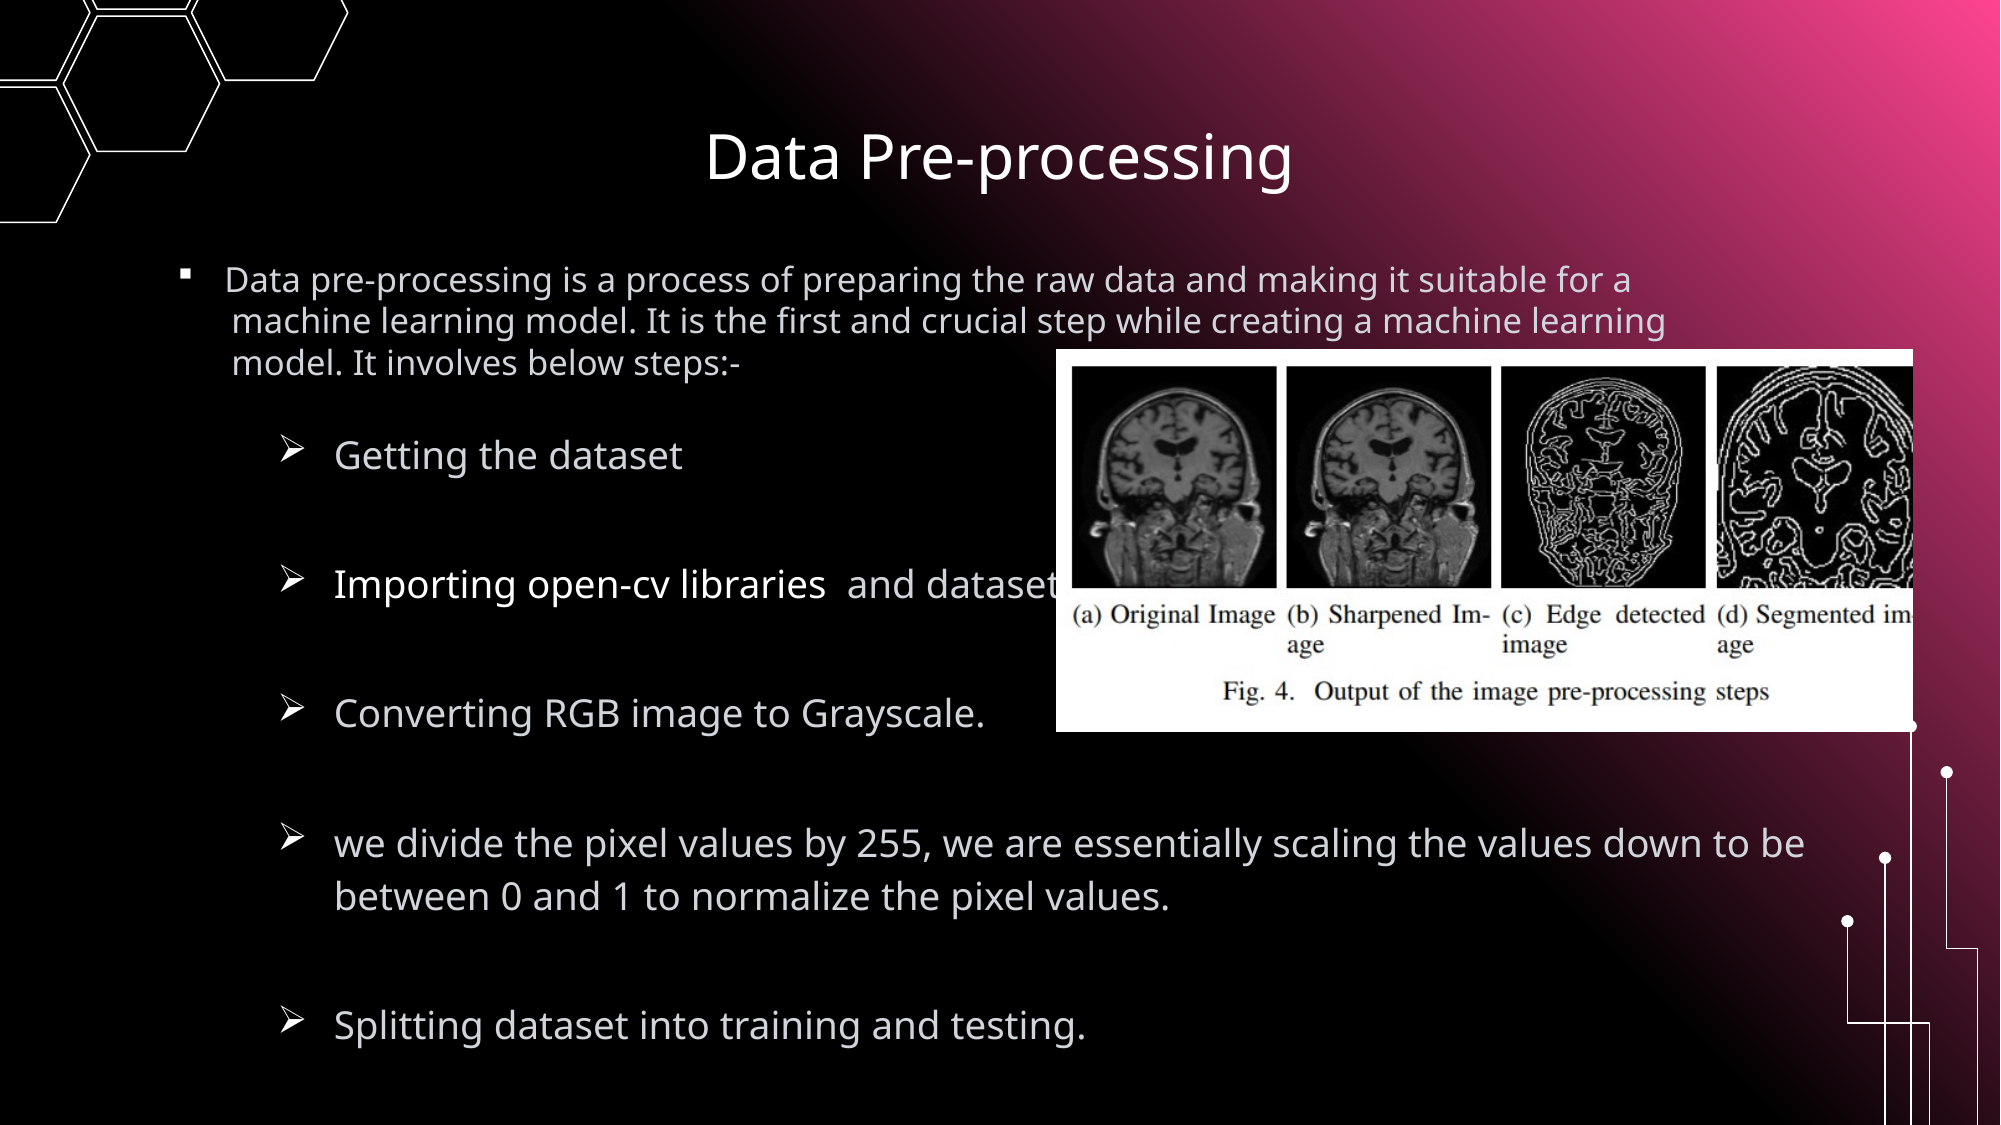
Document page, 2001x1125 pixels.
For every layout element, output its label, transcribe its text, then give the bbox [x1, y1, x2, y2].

text_box [155, 887, 1845, 1094]
picture [1056, 349, 1913, 733]
title Data Pre-processing [157, 97, 1843, 223]
list Data pre-processing is a process of preparing the raw data and making it suitable for a machine learning model. It is the first and crucial step while creating a machine learning model. It involves below steps:- Getting the dataset Importing open-cv libraries and datasets Converting RGB image to Grayscale. we divide the pixel values by 255, we are essentially scaling the values down to be between 0 and 1 to normalize the pixel values. Splitting dataset into training and testing. [157, 237, 1847, 1008]
